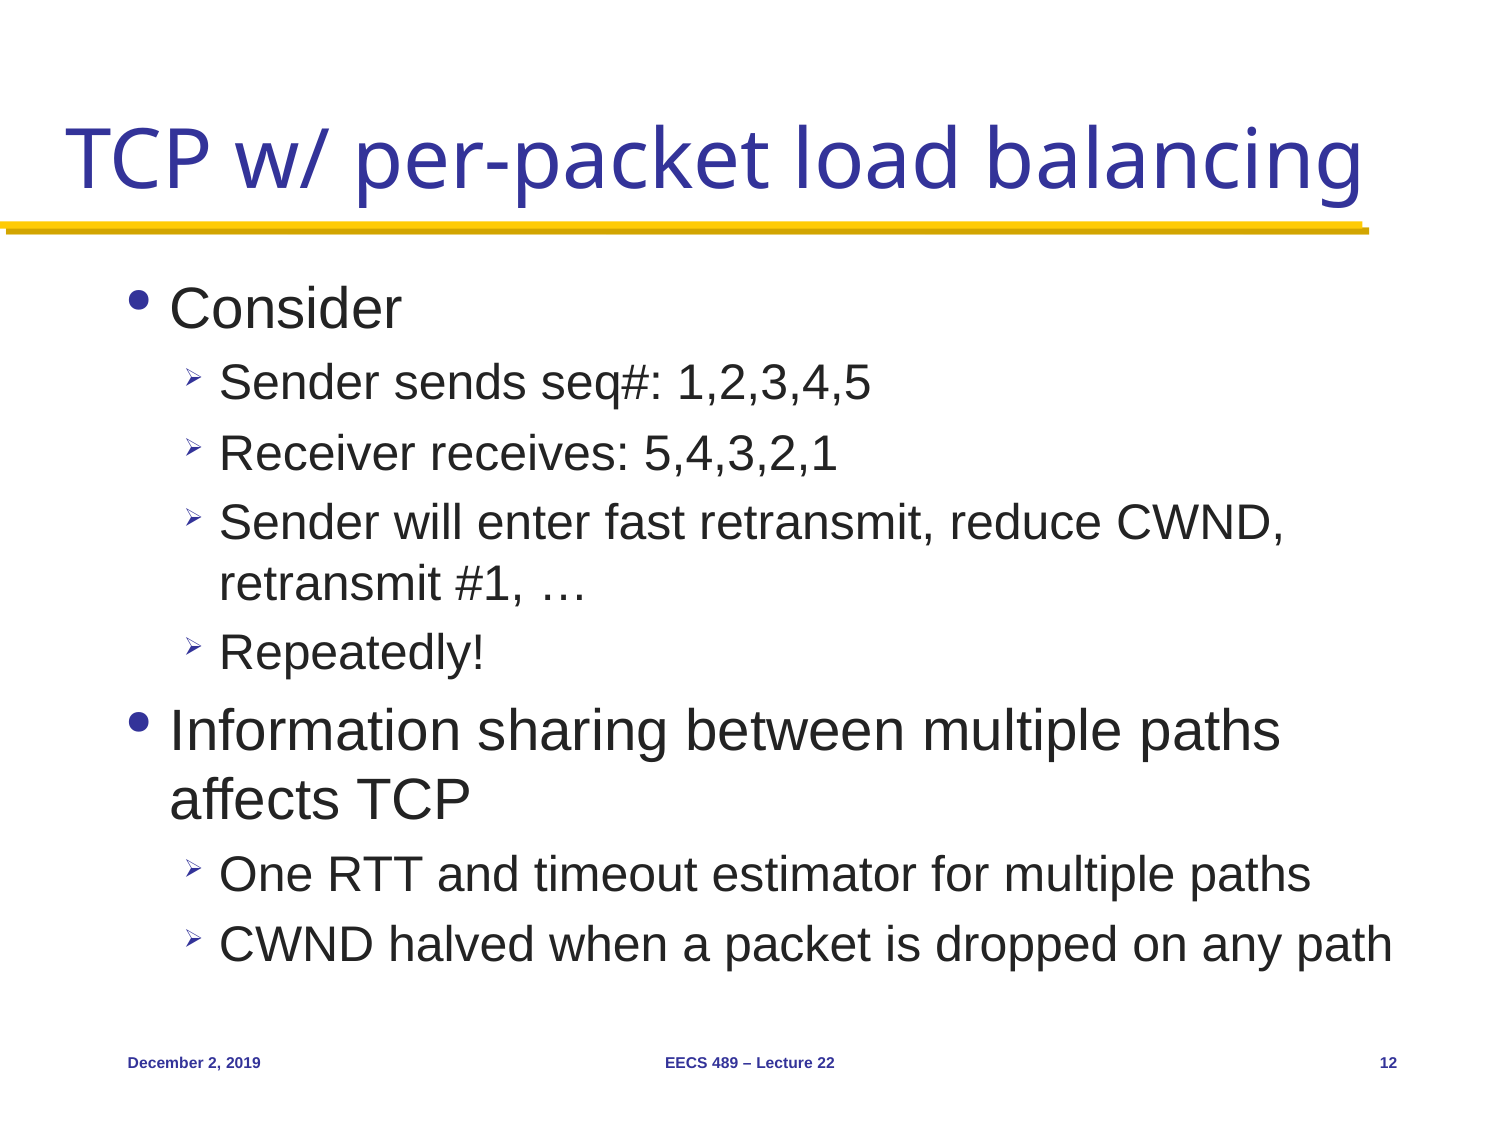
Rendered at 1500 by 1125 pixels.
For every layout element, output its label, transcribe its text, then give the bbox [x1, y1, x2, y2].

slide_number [112, 1024, 426, 1101]
footer EECS 489 – Lecture 22 [512, 1024, 988, 1101]
title TCP w/ per-packet load balancing [49, 24, 1451, 213]
list Consider Sender sends seq#: 1,2,3,4,5 Receiver receives: 5,4,3,2,1 Sender will enter fast retransmit, reduce CWND, retransmit #1, … Repeatedly! Information sharing between multiple paths affects TCP One RTT and timeout estimator for multiple paths CWND halved when a packet is dropped on any path [112, 262, 1413, 988]
slide_number 12 [1312, 1024, 1413, 1101]
